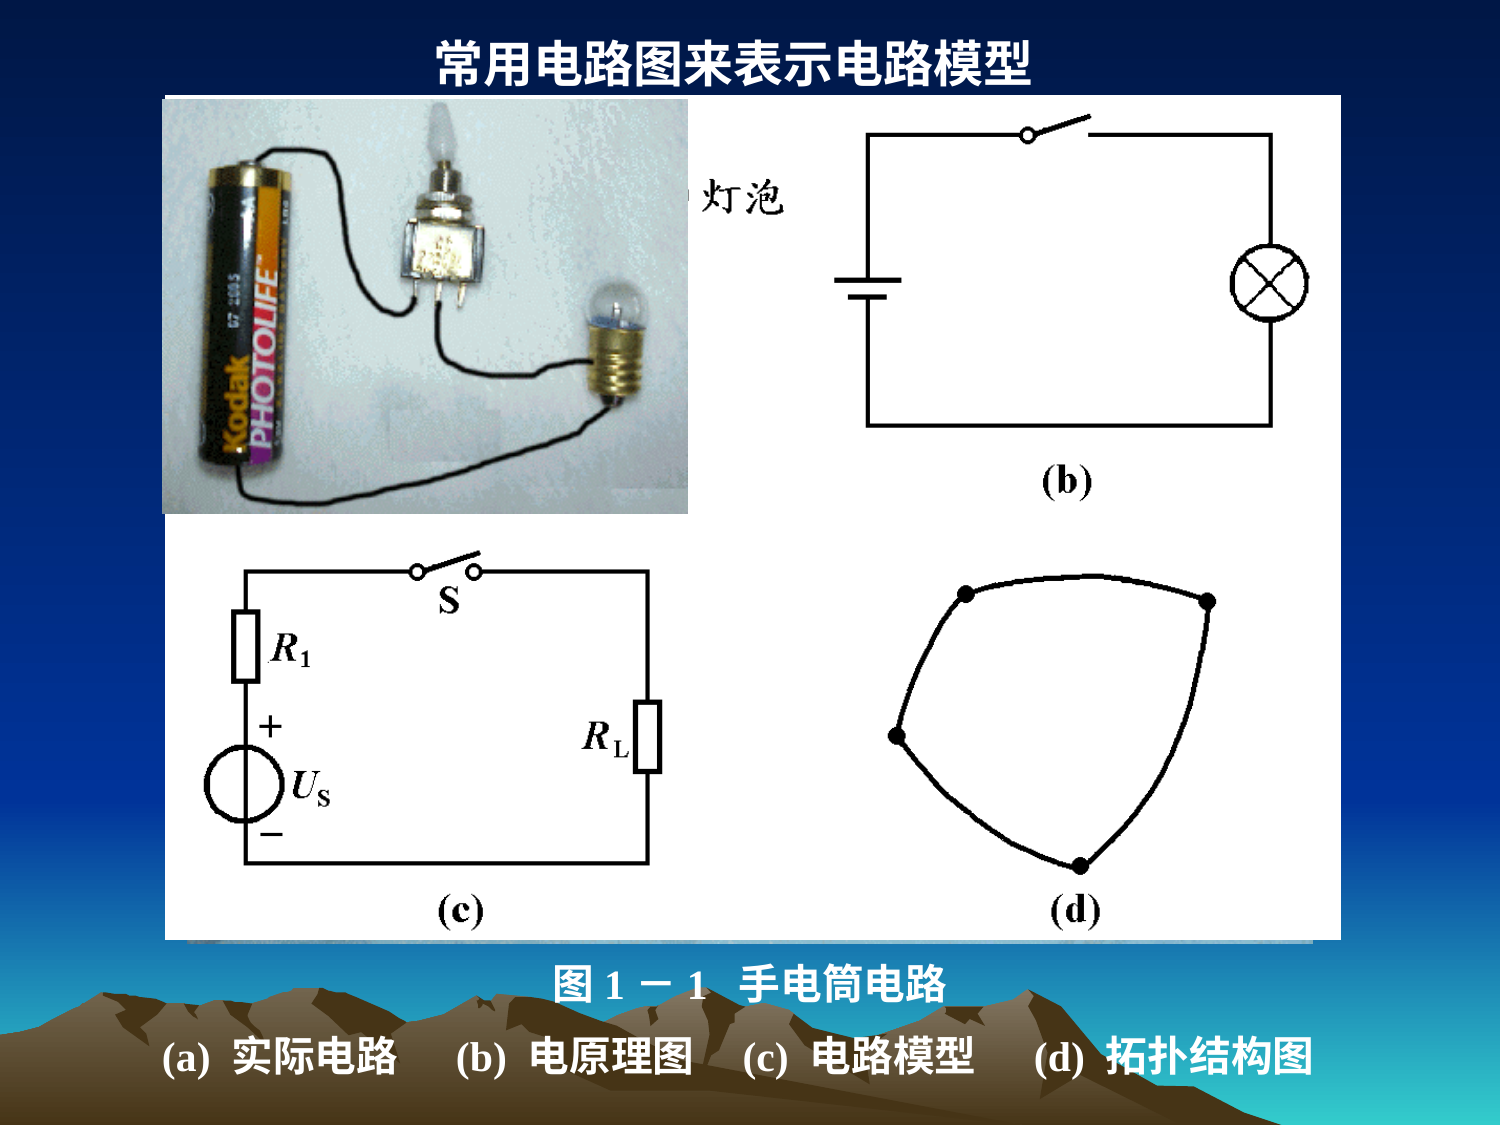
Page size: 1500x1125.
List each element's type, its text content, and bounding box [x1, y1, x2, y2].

text_box (a) 实际电路 (b) 电原理图 (c) 电路模型 (d) 拓扑结构图 [147, 1022, 1330, 1088]
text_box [37, 99, 1463, 1016]
text_box 常用电路图来表示电路模型 [418, 24, 1049, 95]
picture [162, 99, 688, 514]
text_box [165, 95, 1341, 940]
